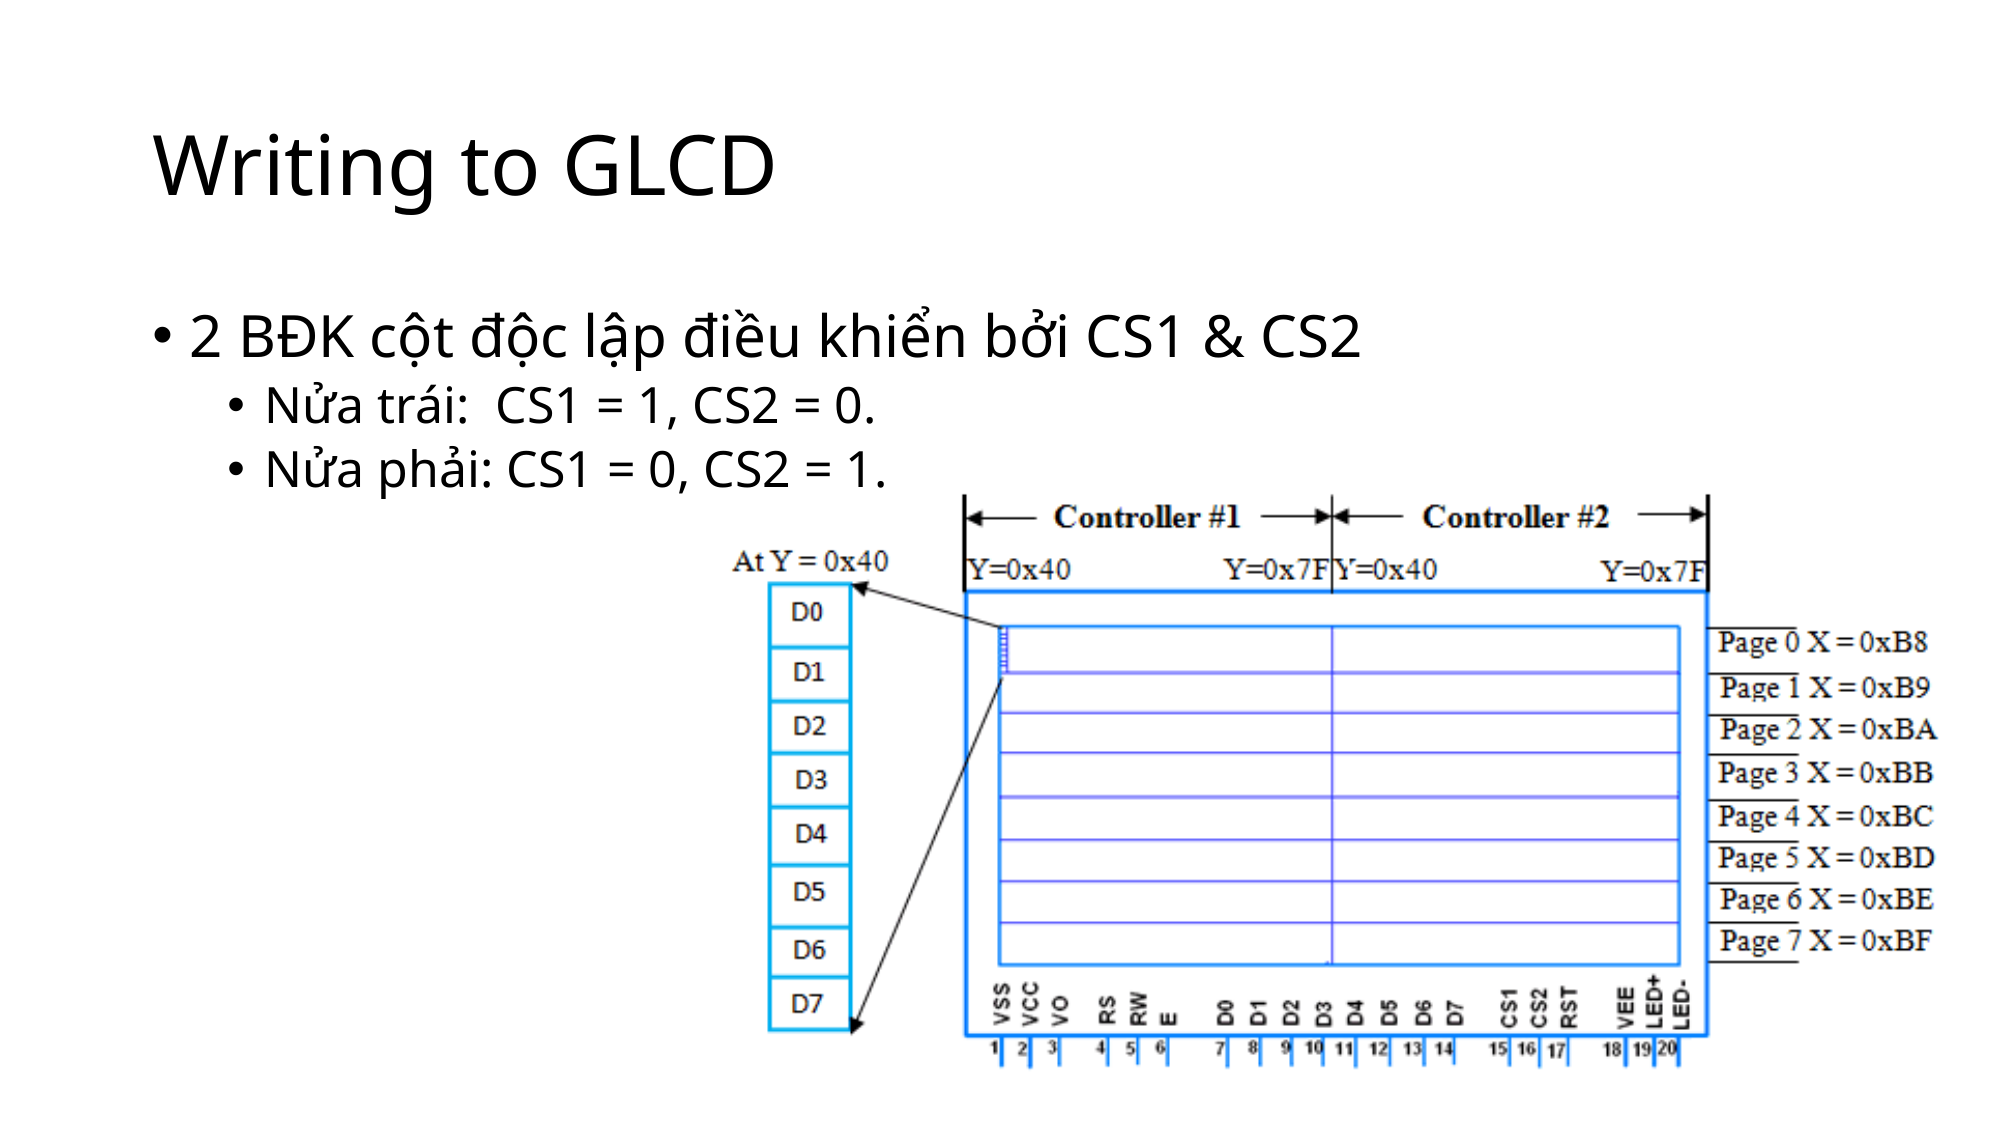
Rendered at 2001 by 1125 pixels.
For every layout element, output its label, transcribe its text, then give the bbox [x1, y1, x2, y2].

picture [704, 468, 1957, 1088]
list 2 BĐK cột độc lập điều khiển bởi CS1 & CS2 Nửa trái: CS1 = 1, CS2 = 0. Nửa phải: CS1 = 0, CS2 = 1. [137, 299, 1858, 1014]
title Writing to GLCD [137, 59, 1863, 278]
